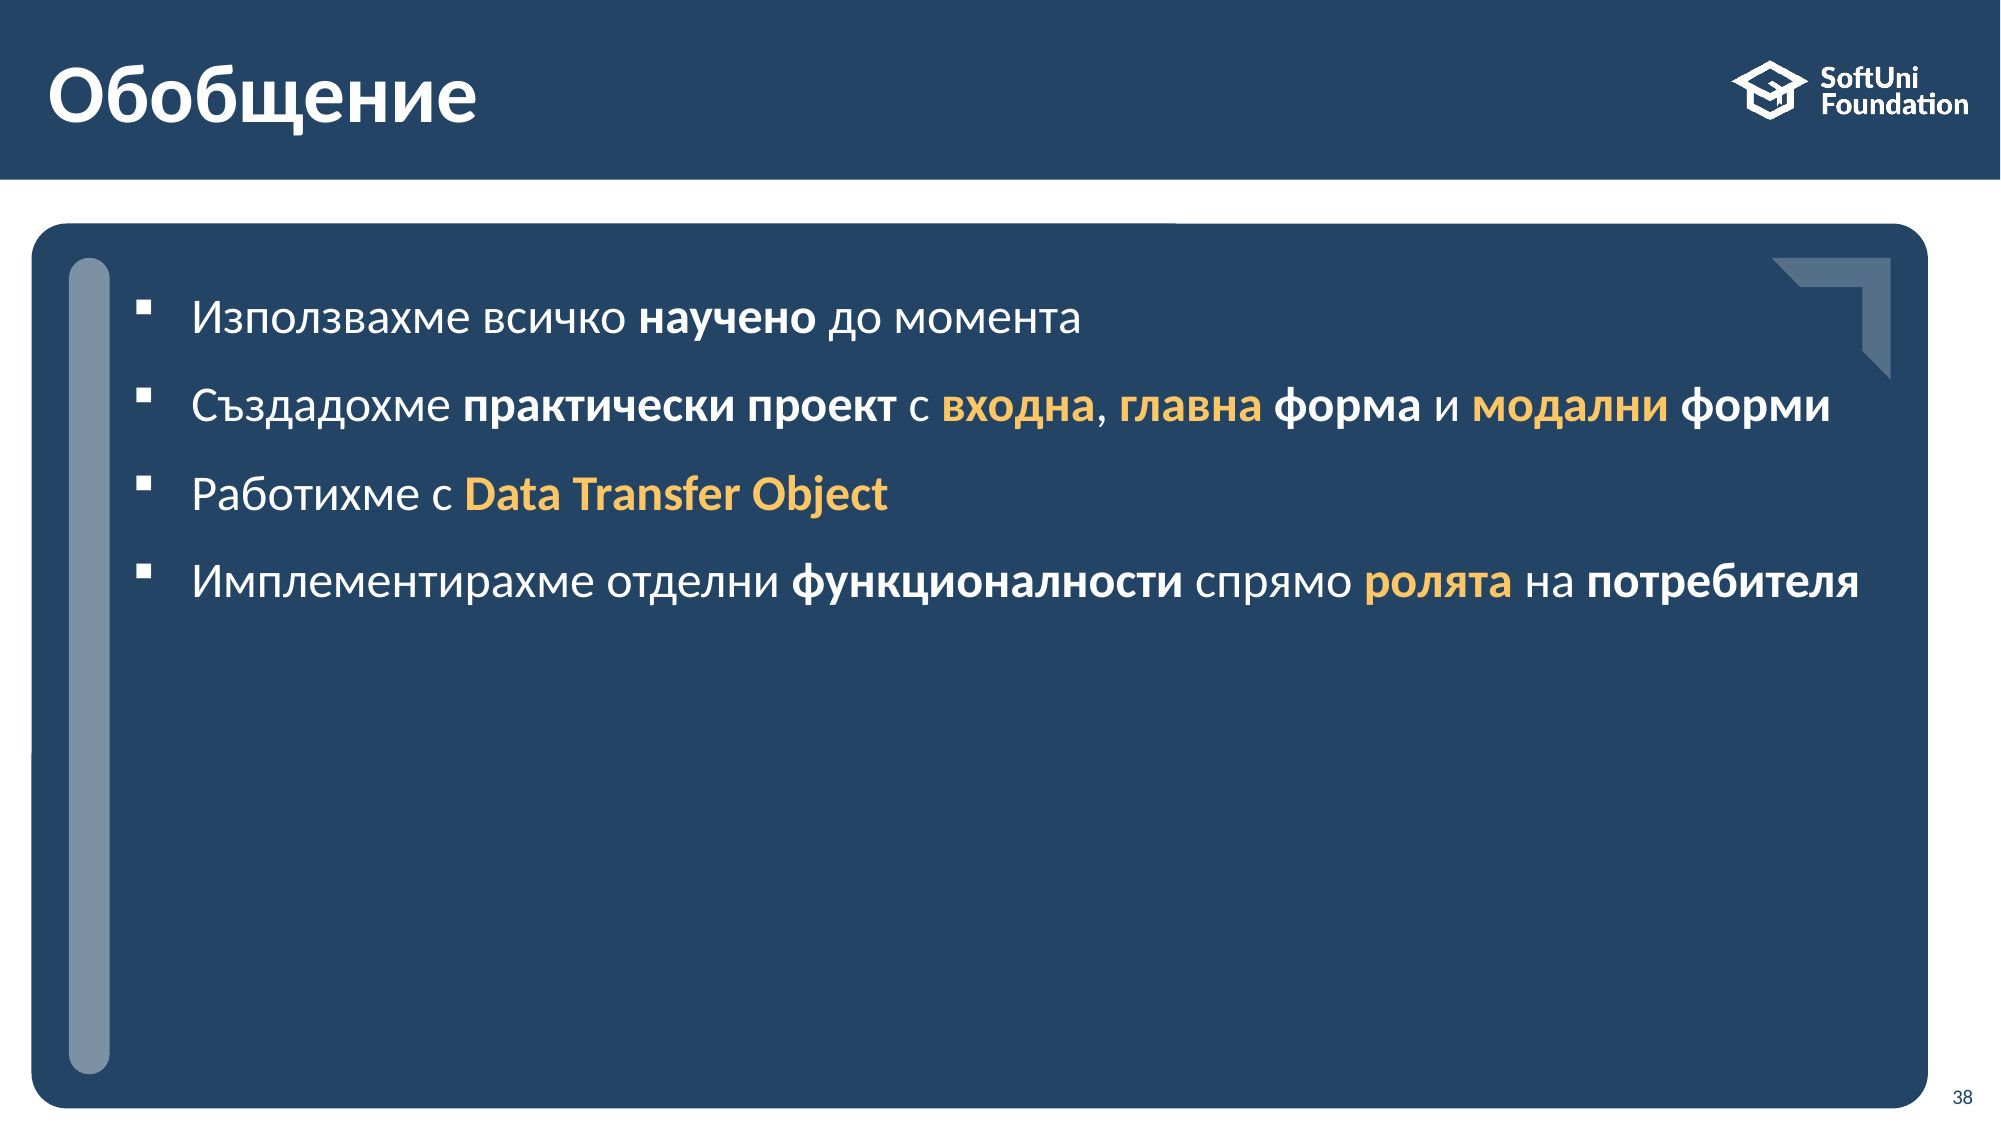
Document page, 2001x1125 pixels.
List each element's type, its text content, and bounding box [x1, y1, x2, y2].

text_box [31, 223, 1929, 1109]
slide_number 38 [1932, 1067, 1989, 1117]
title Обобщение [31, 16, 1716, 162]
picture [1731, 60, 1968, 120]
